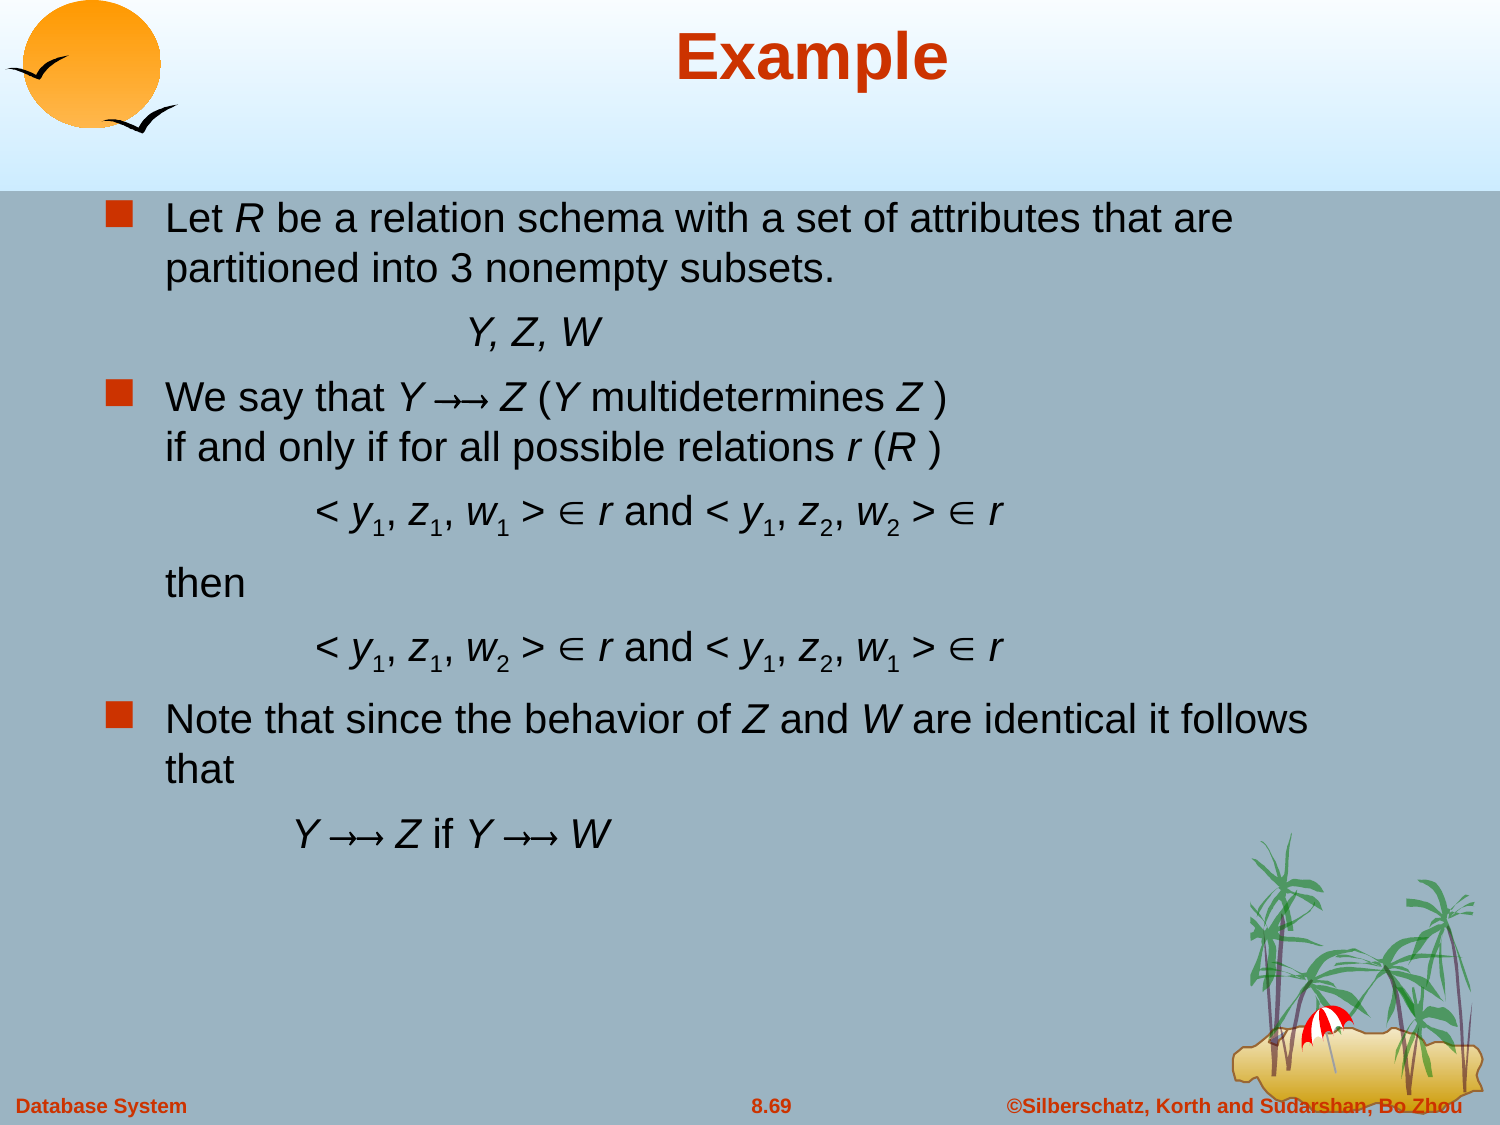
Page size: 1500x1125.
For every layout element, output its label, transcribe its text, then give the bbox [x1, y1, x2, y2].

title Example [149, 0, 1476, 101]
list Let R be a relation schema with a set of attributes that are partitioned into 3 nonempty subsets. Y, Z, W We say that Y  Z (Y multidetermines Z ) if and only if for all possible relations r (R ) < y1, z1, w1 >  r and < y1, z2, w2 >  r then < y1, z1, w2 >  r and < y1, z2, w1 >  r Note that since the behavior of Z and W are identical it follows that Y  Z if Y  W [93, 182, 1382, 983]
